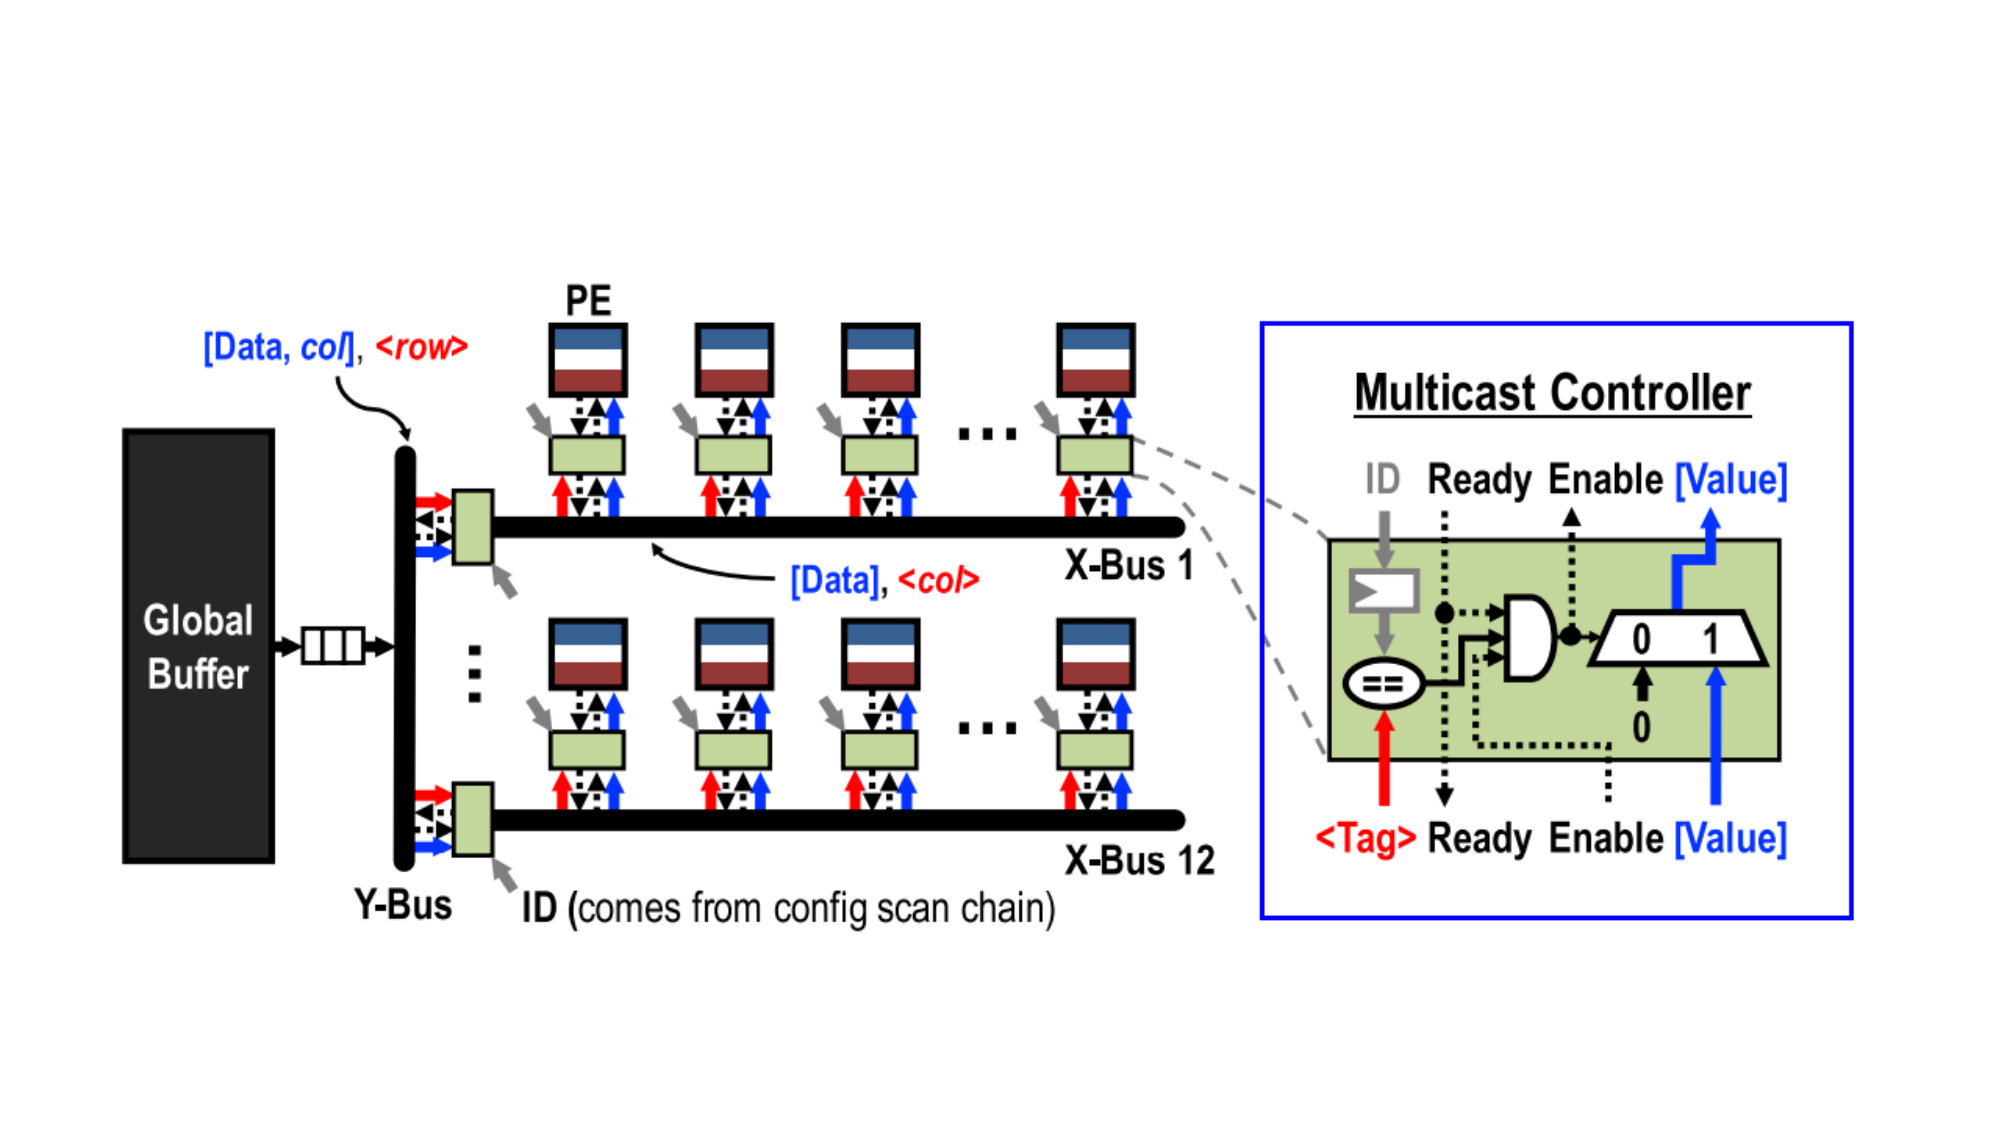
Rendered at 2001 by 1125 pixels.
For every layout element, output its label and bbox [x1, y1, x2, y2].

list [55, 251, 1940, 991]
